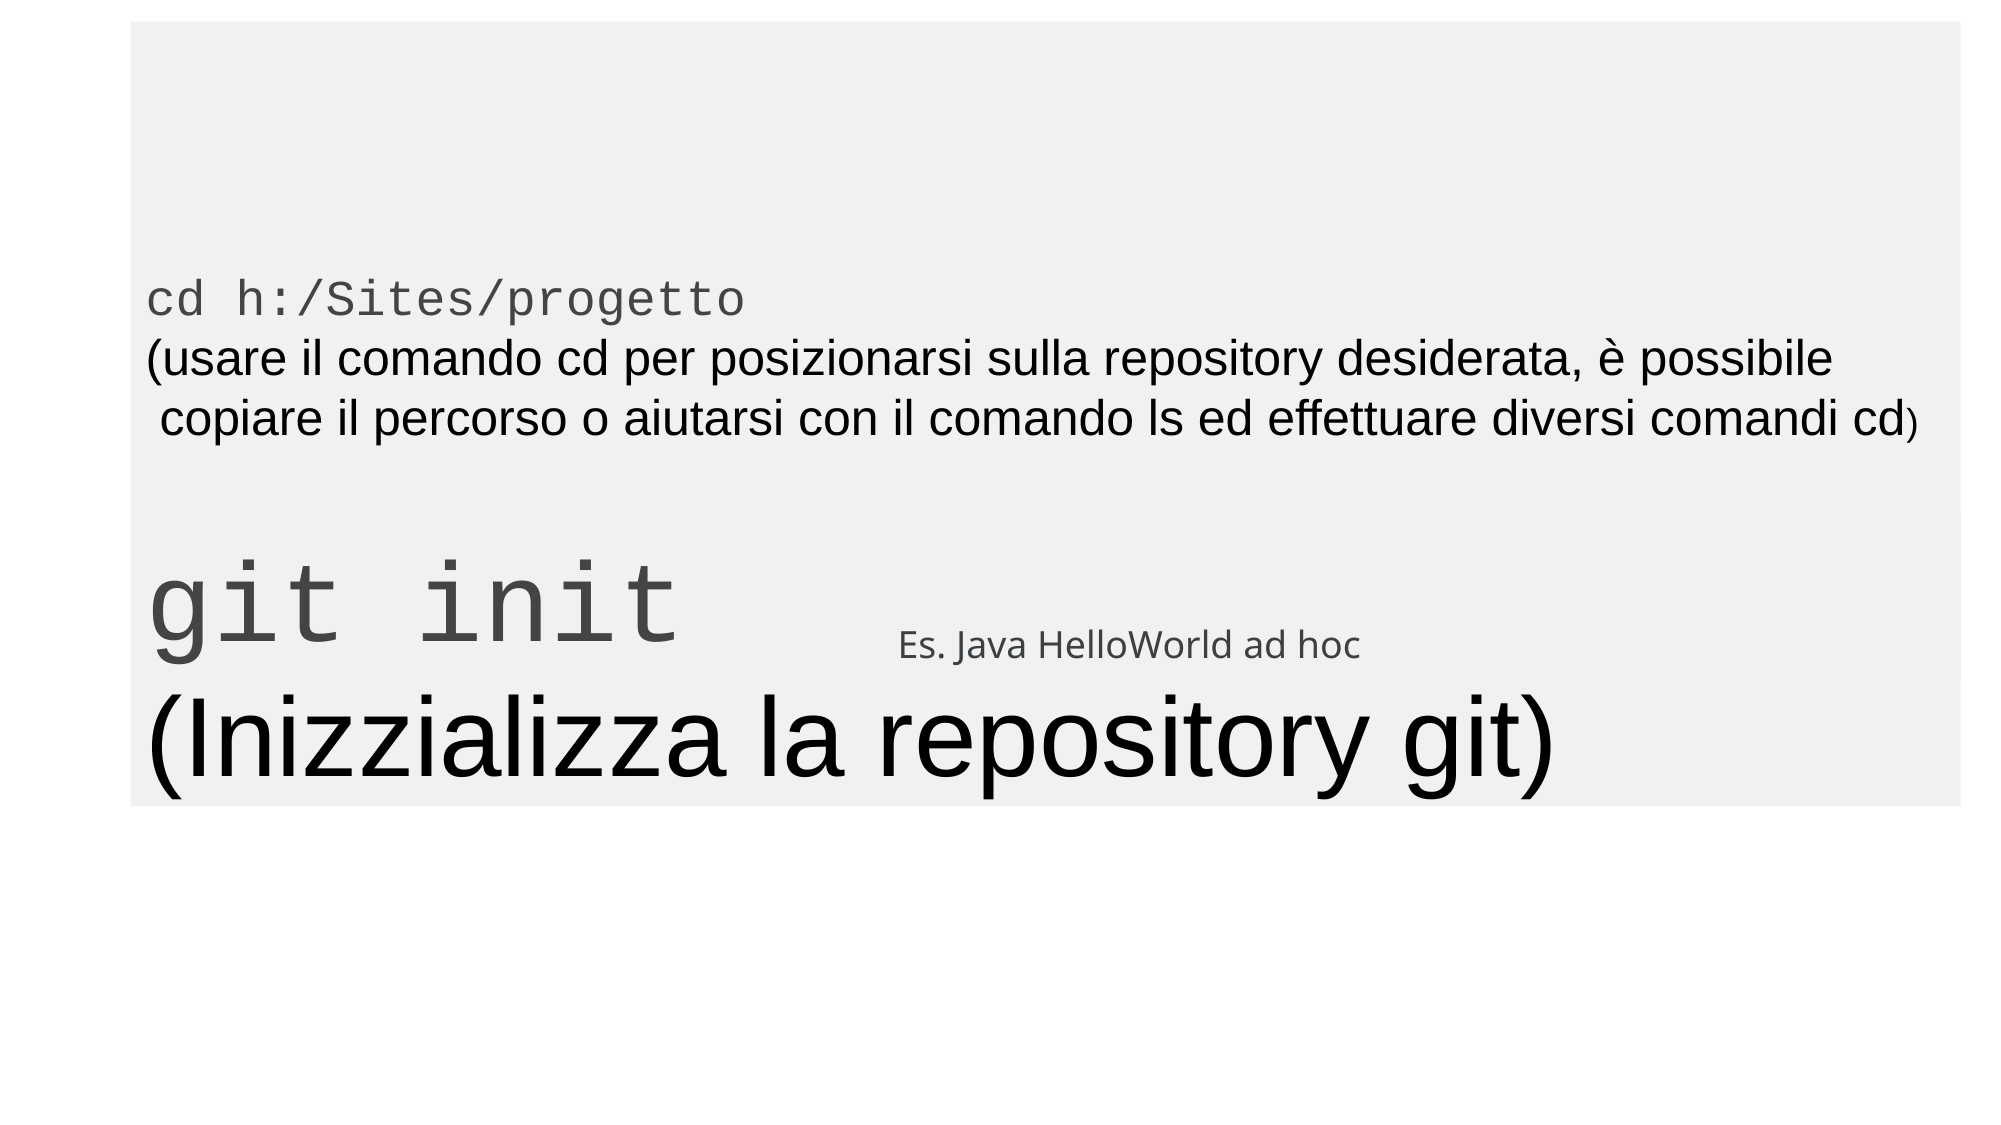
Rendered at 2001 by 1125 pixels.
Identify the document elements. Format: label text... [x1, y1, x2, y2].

list cd h:/Sites/progetto (usare il comando cd per posizionarsi sulla repository desiderata, è possibile copiare il percorso o aiutarsi con il comando ls ed effettuare diversi comandi cd) [130, 21, 1961, 513]
text_box git init (Inizzializza la repository git) [130, 513, 1961, 807]
text_box Es. Java HelloWorld ad hoc [882, 613, 1397, 673]
